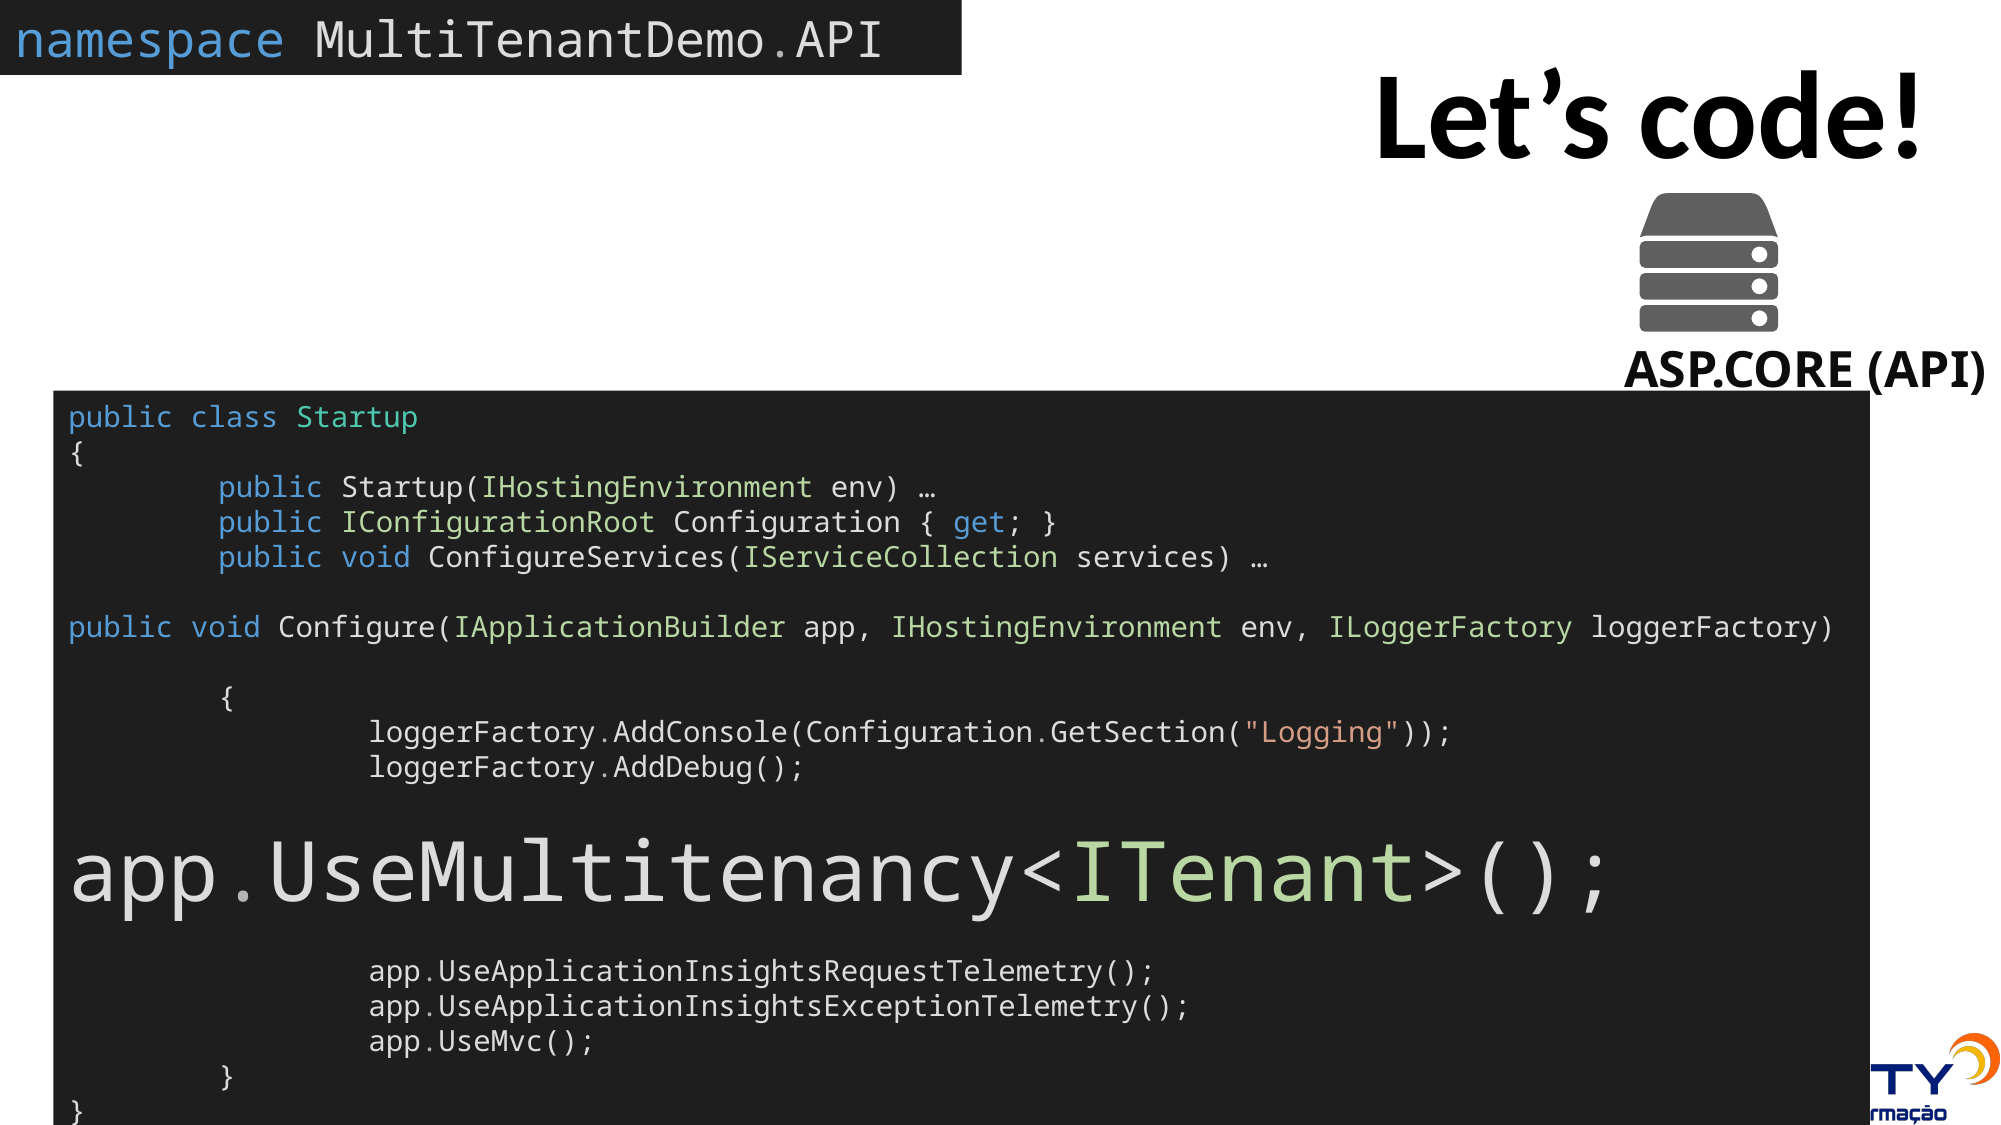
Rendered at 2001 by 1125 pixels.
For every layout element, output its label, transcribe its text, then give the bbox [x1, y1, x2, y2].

text_box namespace MultiTenantDemo.API [0, 0, 962, 75]
text_box [1639, 305, 1779, 331]
text_box [1639, 193, 1778, 238]
text_box ASP.CORE (API) [1612, 331, 2000, 404]
text_box [1639, 273, 1779, 300]
picture [1870, 1033, 2000, 1125]
text_box [1639, 241, 1779, 268]
text_box public class Startup { public Startup(IHostingEnvironment env) … public IConfigurationRoot Configuration { get; } public void ConfigureServices(IServiceCollection services) … public void Configure(IApplicationBuilder app, IHostingEnvironment env, ILoggerFactory loggerFactory) { loggerFactory.AddConsole(Configuration.GetSection("Logging")); loggerFactory.AddDebug(); app.UseMultitenancy<ITenant>(); app.UseApplicationInsightsRequestTelemetry(); app.UseApplicationInsightsExceptionTelemetry(); app.UseMvc(); } } [53, 390, 1870, 1125]
text_box Let’s code! [1353, 26, 1950, 192]
